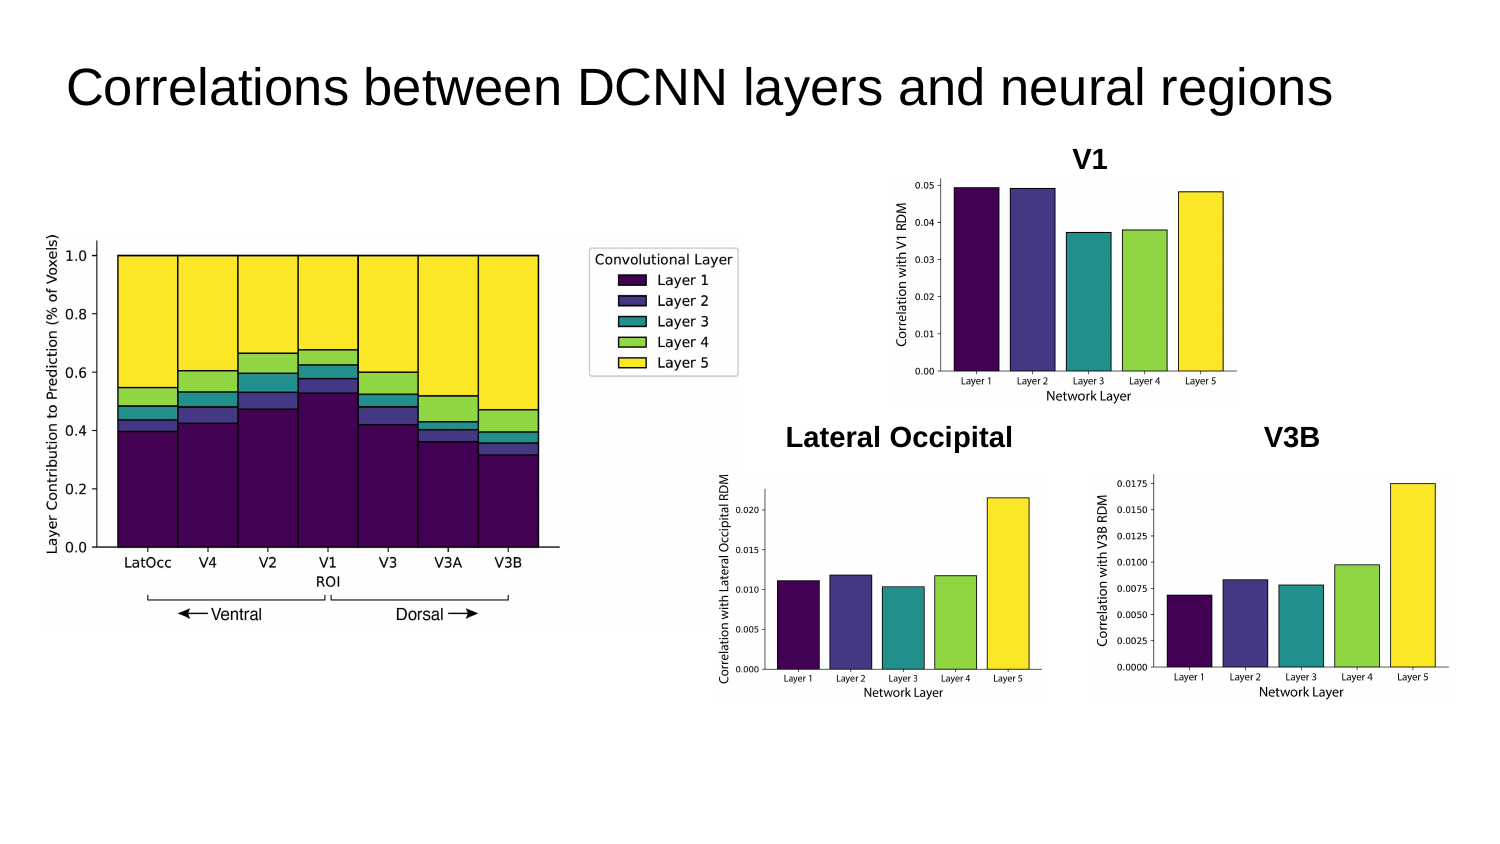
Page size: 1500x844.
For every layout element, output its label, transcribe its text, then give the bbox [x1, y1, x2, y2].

text_box V3B [1223, 403, 1361, 469]
picture [1095, 474, 1450, 700]
text_box V1 [1021, 124, 1159, 176]
picture [46, 235, 1042, 700]
picture [893, 178, 1237, 404]
title Correlations between DCNN layers and neural regions [51, 38, 1449, 133]
text_box Lateral Occipital [762, 403, 1037, 469]
